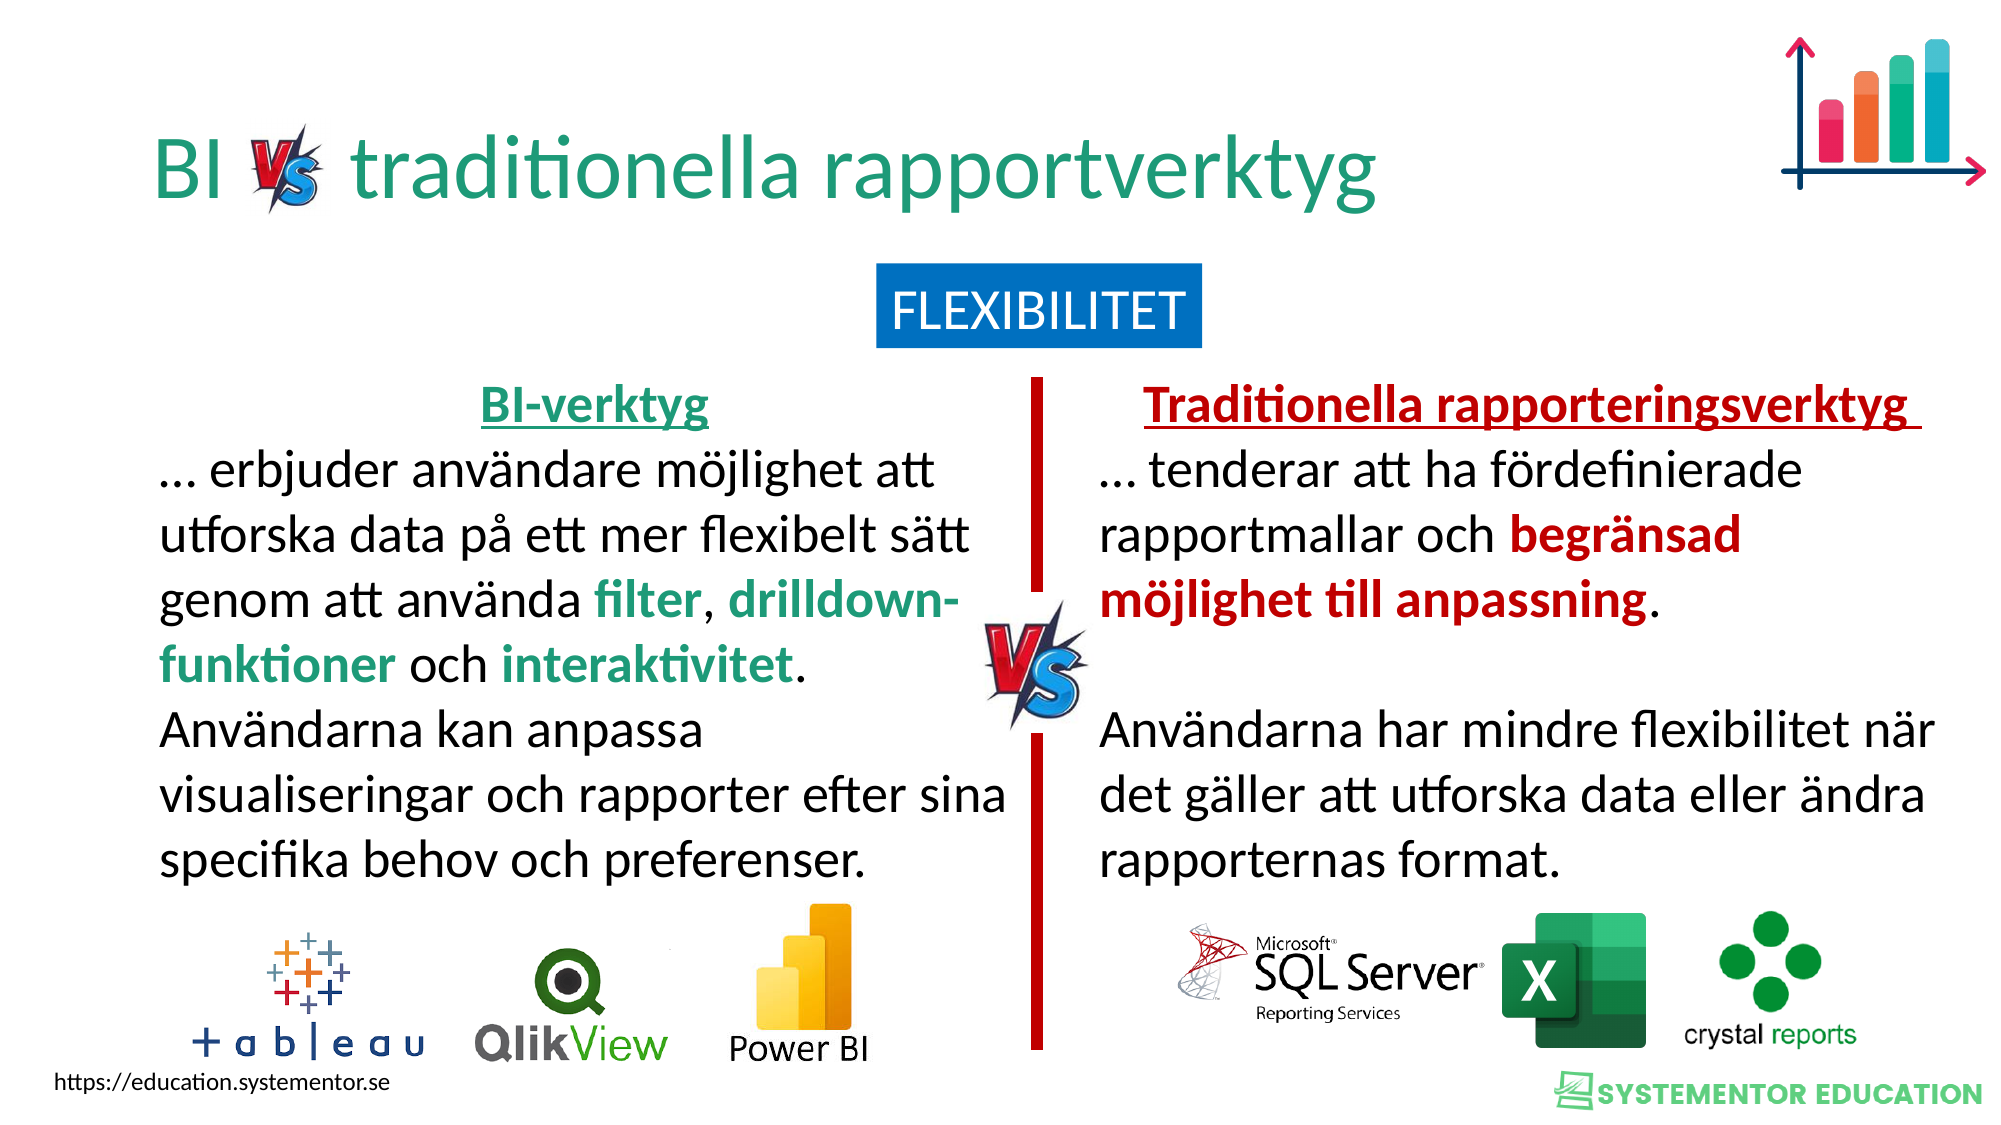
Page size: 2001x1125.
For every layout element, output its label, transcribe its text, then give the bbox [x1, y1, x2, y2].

picture [190, 930, 426, 1063]
text_box BI traditionella rapportverktyg [137, 59, 1863, 278]
picture [457, 901, 945, 1077]
picture [975, 592, 1099, 733]
text_box FLEXIBILITET [876, 263, 1203, 349]
picture [1781, 11, 1986, 216]
text_box BI-verktyg … erbjuder användare möjlighet att utforska data på ett mer flexibelt sätt genom att använda filter, drilldown-funktioner och interaktivitet. Användarna kan anpassa visualiseringar och rapporter efter sina specifika behov och preferenser. [139, 358, 1050, 1036]
picture [1138, 913, 1646, 1049]
text_box Traditionella rapporteringsverktyg … tenderar att ha fördefinierade rapportmallar och begränsad möjlighet till anpassning. Användarna har mindre flexibilitet när det gäller att utforska data eller ändra rapporternas format. [1079, 358, 1986, 978]
picture [1545, 888, 1996, 1125]
text_box https://education.systementor.se [38, 1058, 625, 1104]
picture [245, 118, 331, 216]
